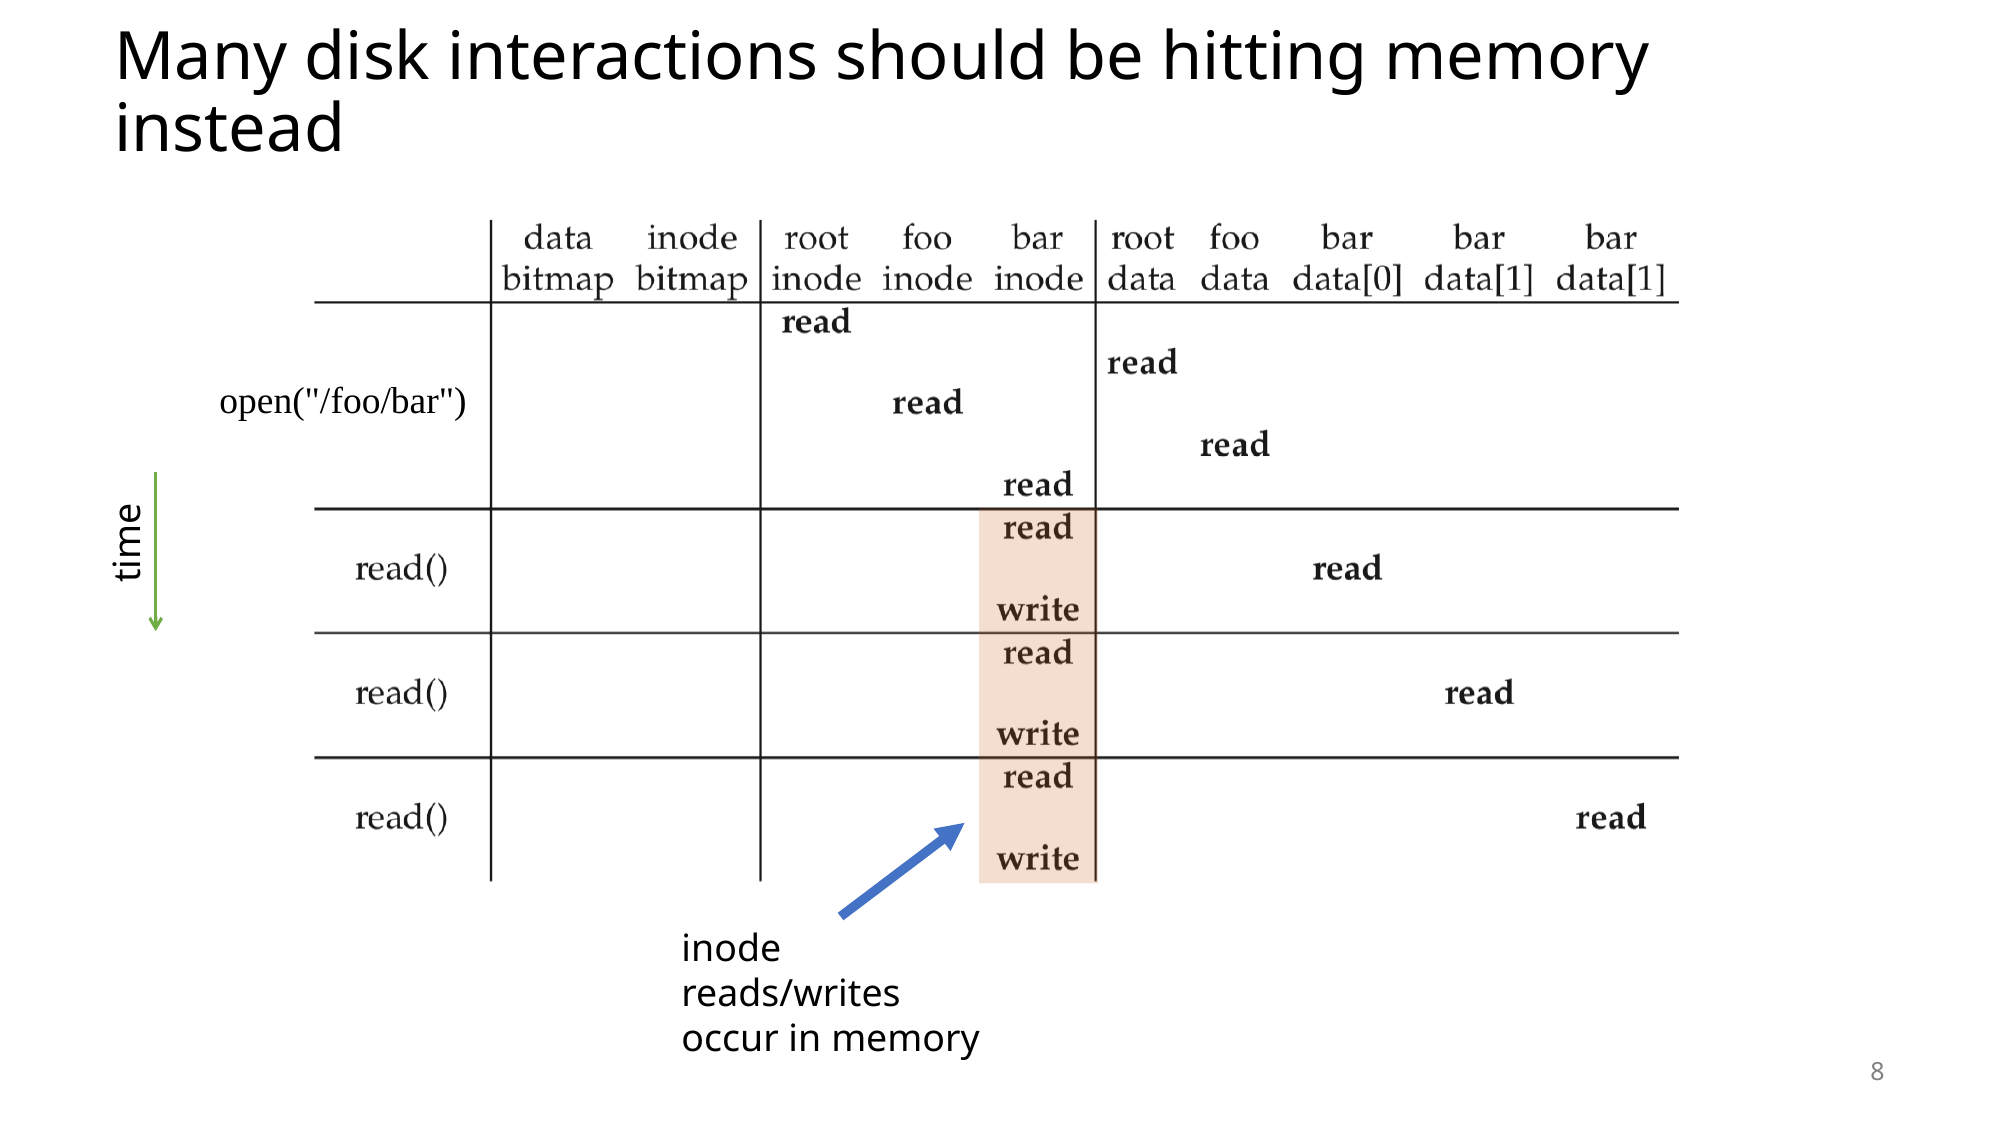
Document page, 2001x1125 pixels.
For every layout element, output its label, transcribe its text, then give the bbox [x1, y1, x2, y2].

text_box open("/foo/bar") [155, 369, 310, 429]
slide_number 8 [1749, 1042, 1900, 1103]
text_box time [95, 471, 155, 598]
title Many disk interactions should be hitting memory instead [99, 37, 1900, 150]
picture [310, 208, 1685, 884]
text_box inode reads/writes occur in memory [666, 916, 1015, 1067]
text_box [840, 822, 965, 917]
